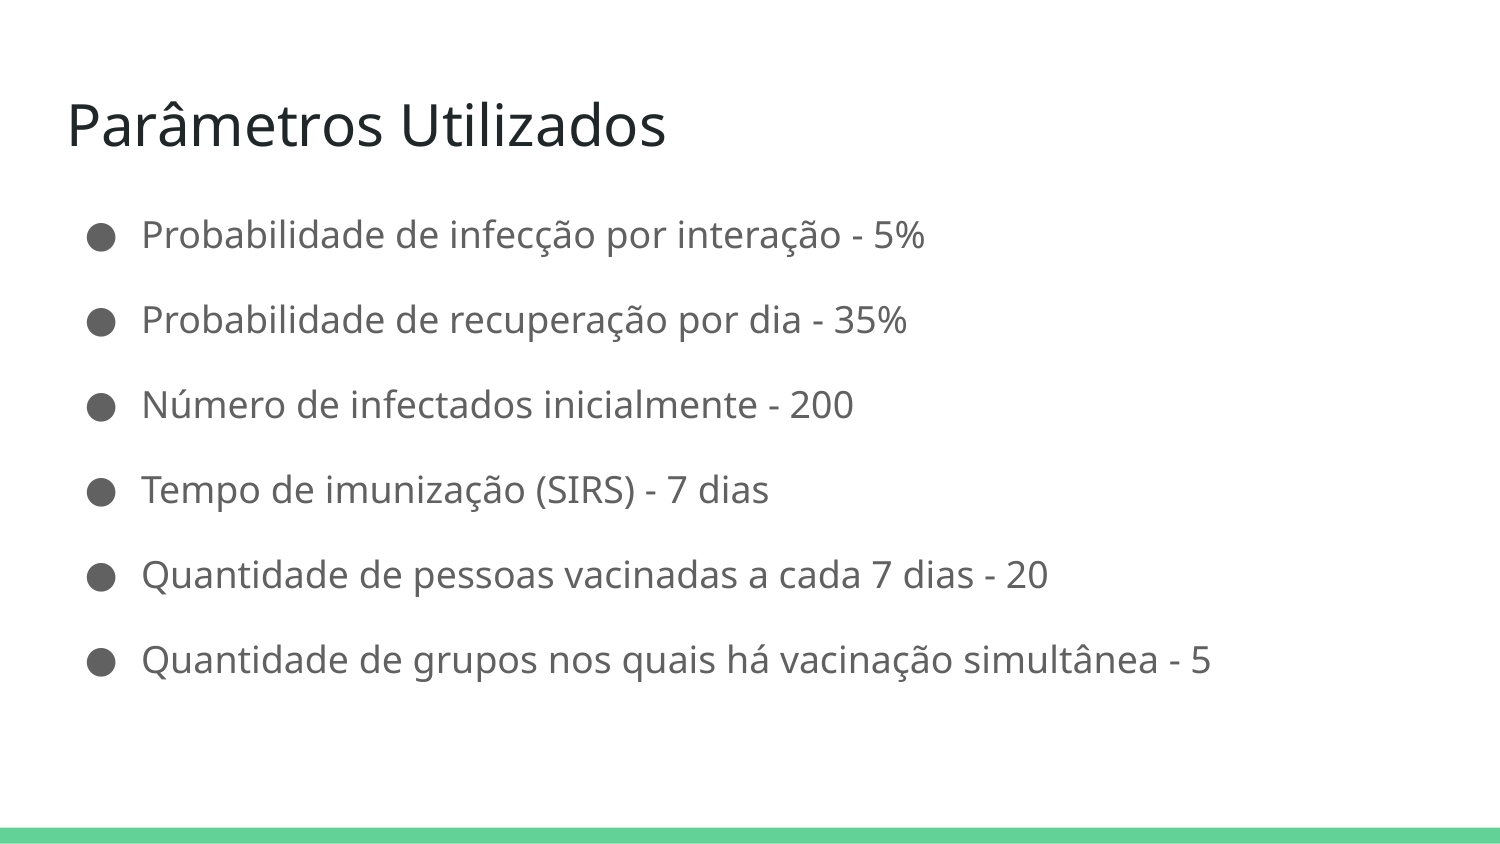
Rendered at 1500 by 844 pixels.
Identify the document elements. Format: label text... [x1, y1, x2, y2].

title Parâmetros Utilizados [51, 72, 1449, 167]
list Probabilidade de infecção por interação - 5% Probabilidade de recuperação por dia - 35% Número de infectados inicialmente - 200 Tempo de imunização (SIRS) - 7 dias Quantidade de pessoas vacinadas a cada 7 dias - 20 Quantidade de grupos nos quais há vacinação simultânea - 5 [51, 189, 1449, 750]
